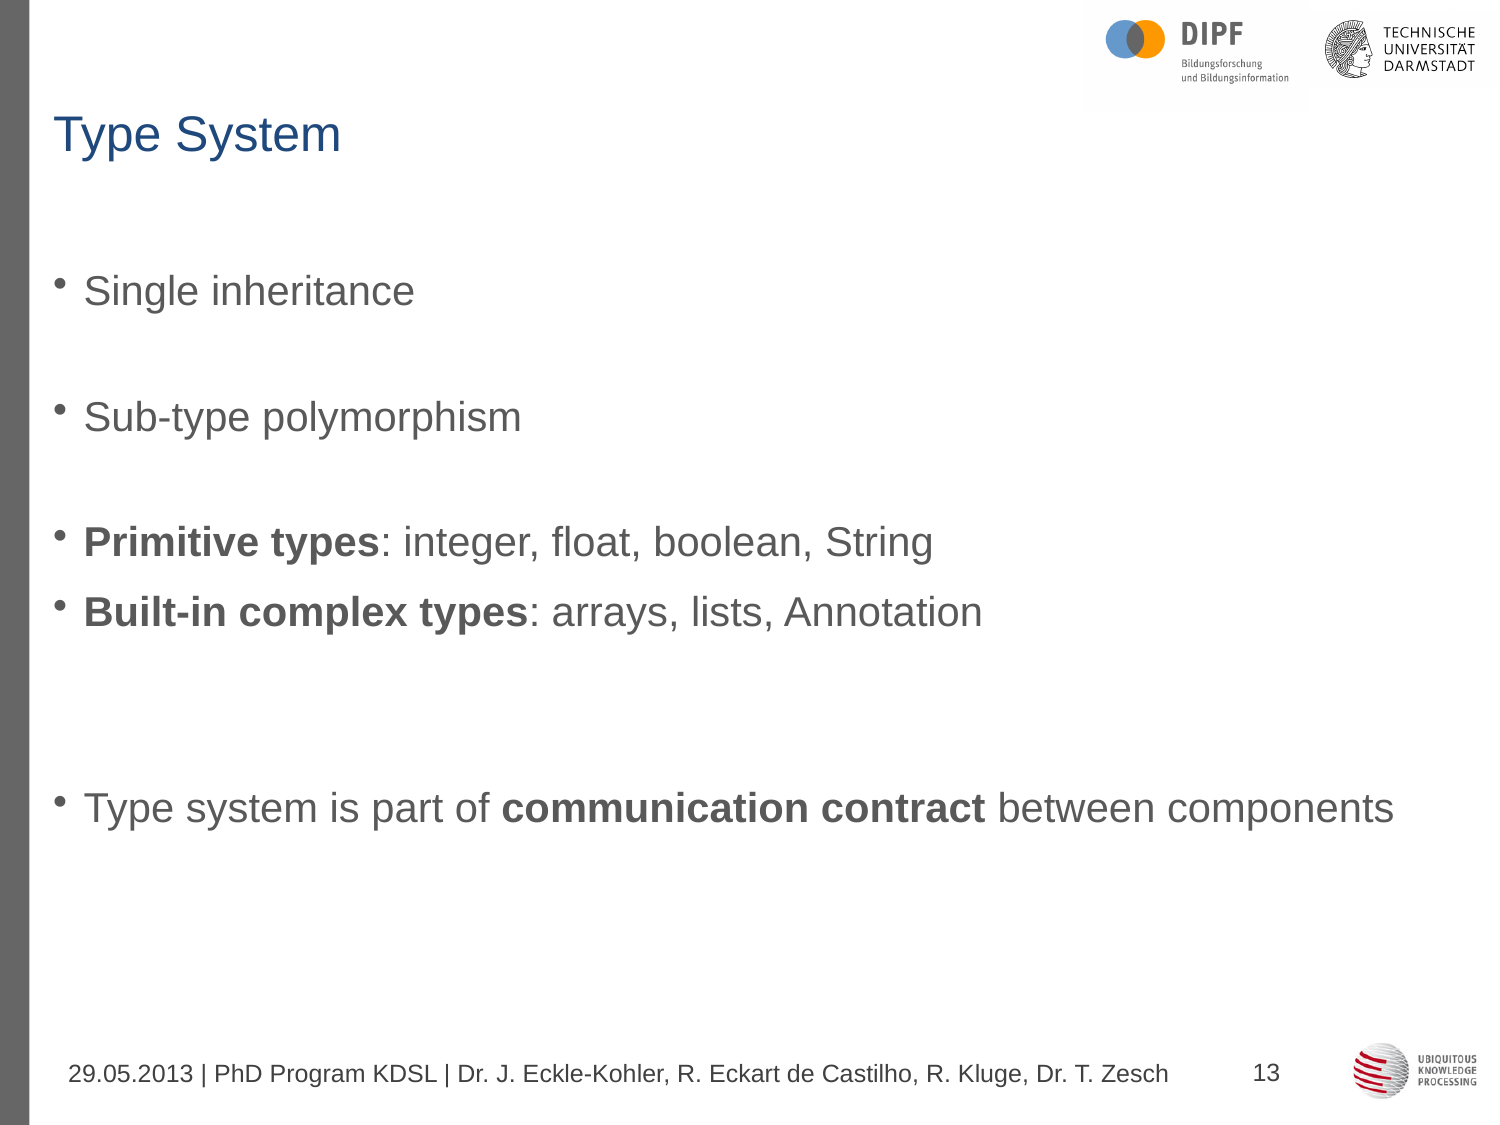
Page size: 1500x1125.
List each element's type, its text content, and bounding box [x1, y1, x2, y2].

title Type System [53, 101, 1483, 215]
footer 29.05.2013 | PhD Program KDSL | Dr. J. Eckle-Kohler, R. Eckart de Castilho, R. Kluge, Dr. T. Zesch [53, 1042, 1223, 1103]
picture [1083, 0, 1500, 101]
slide_number 13 [1237, 1041, 1342, 1101]
list Single inheritance Sub-type polymorphism Primitive types: integer, float, boolean, String Built-in complex types: arrays, lists, Annotation Type system is part of communication contract between components [53, 243, 1483, 1024]
picture [1341, 1034, 1490, 1108]
